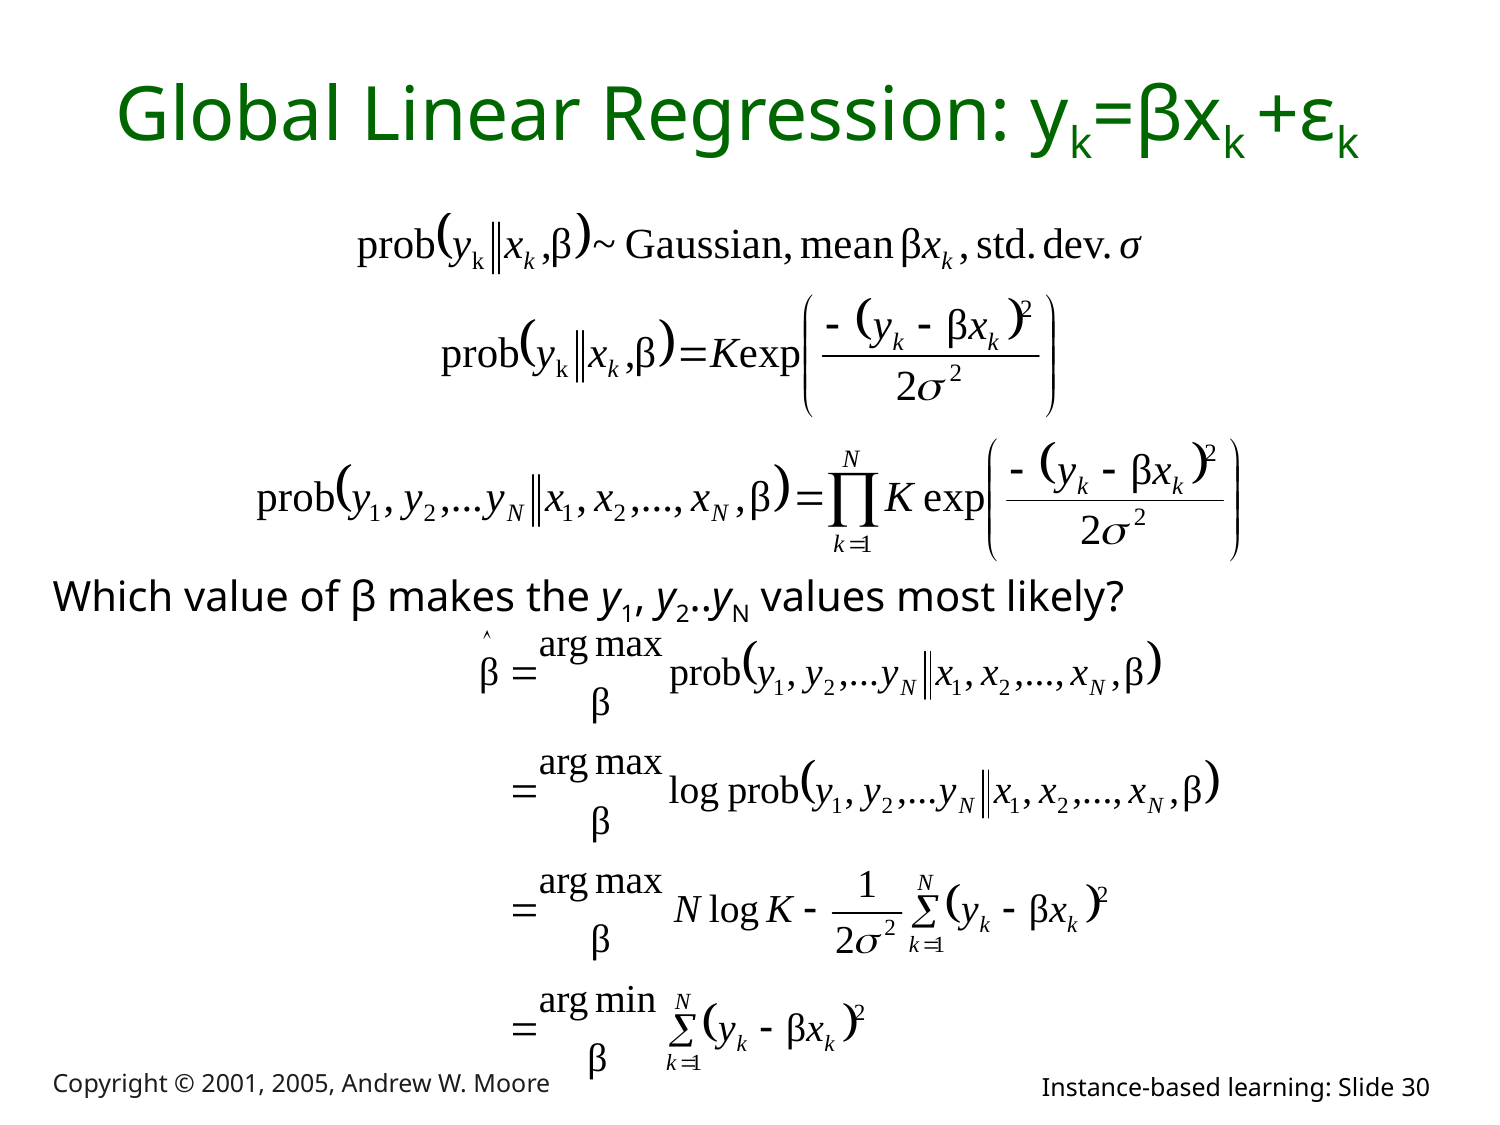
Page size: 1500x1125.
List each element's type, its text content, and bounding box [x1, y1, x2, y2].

list Which value of β makes the y1, y2..yN values most likely? [37, 562, 1463, 663]
title Global Linear Regression: yk=βxk +εk [37, 37, 1438, 176]
footer Copyright © 2001, 2005, Andrew W. Moore [37, 1066, 871, 1110]
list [474, 618, 1220, 1088]
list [249, 213, 1251, 571]
